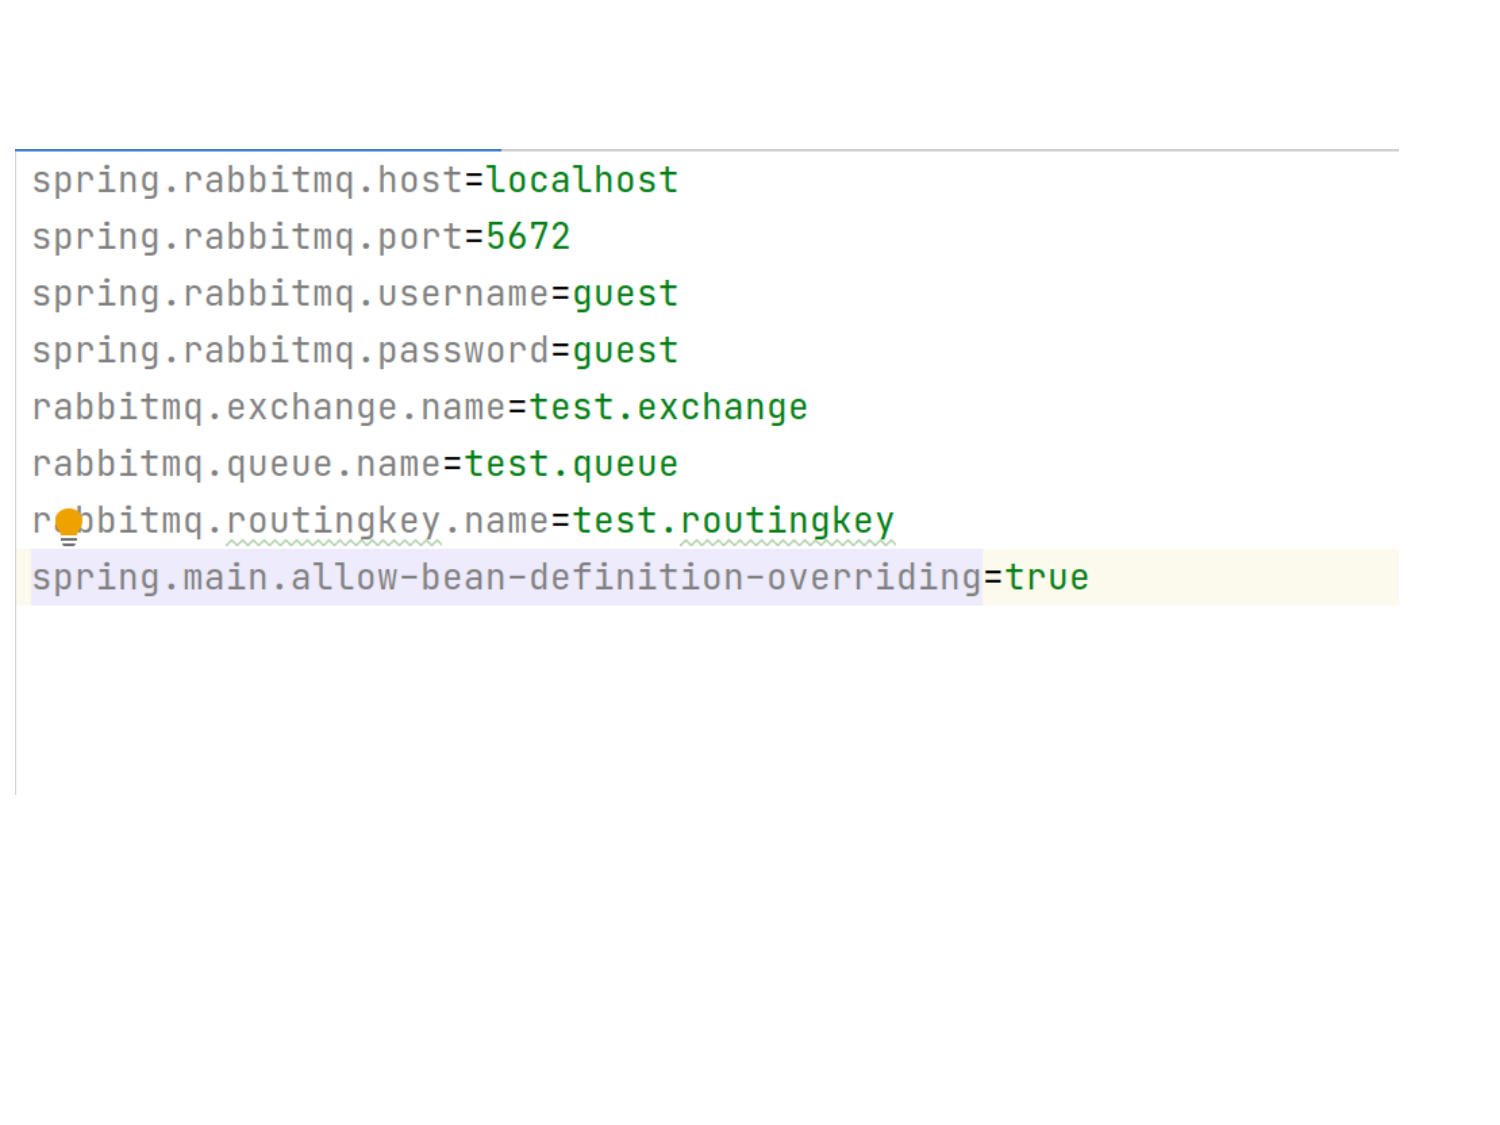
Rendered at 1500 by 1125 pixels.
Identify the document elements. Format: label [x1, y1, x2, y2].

picture [14, 149, 1399, 796]
